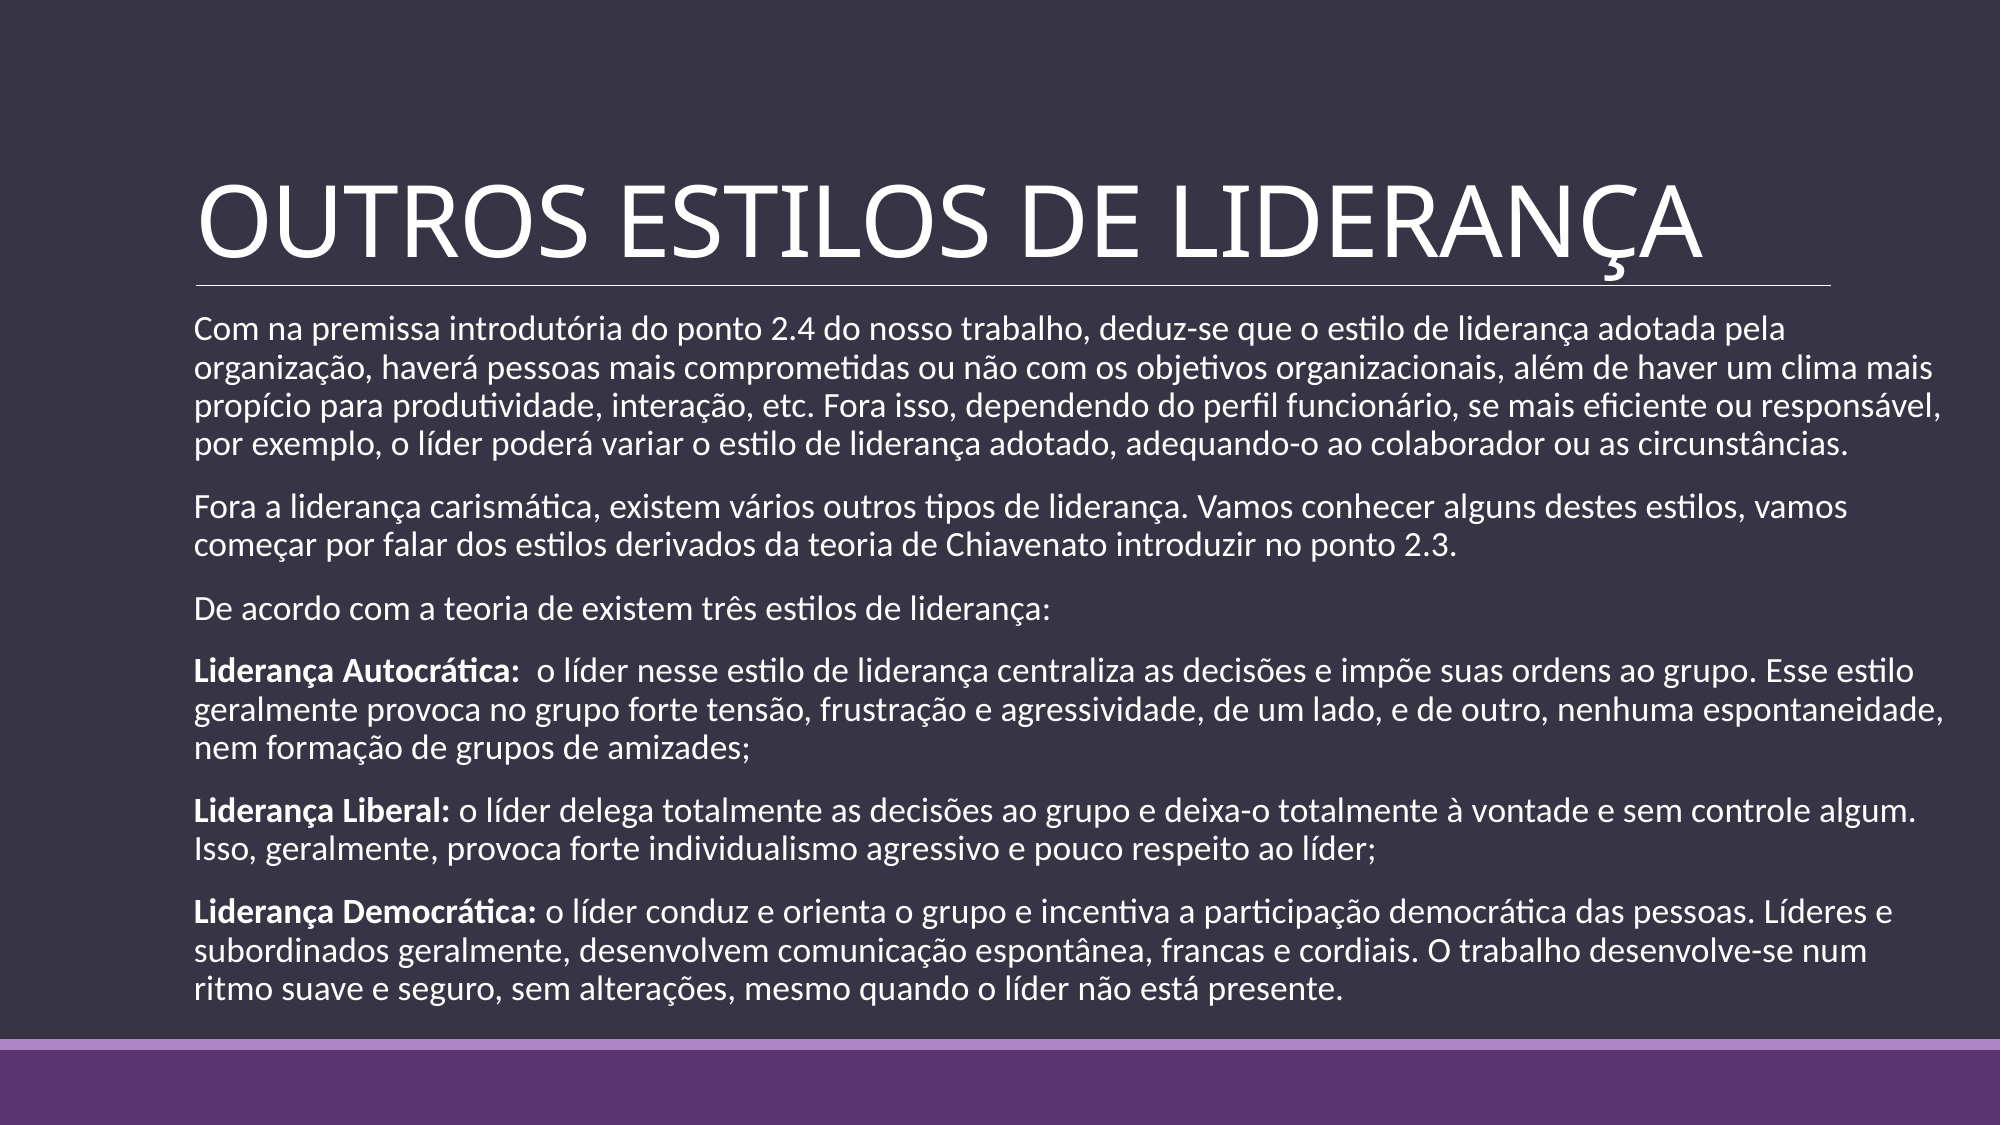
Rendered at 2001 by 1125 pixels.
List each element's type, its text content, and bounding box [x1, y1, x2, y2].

list Com na premissa introdutória do ponto 2.4 do nosso trabalho, deduz-se que o estilo de liderança adotada pela organização, haverá pessoas mais comprometidas ou não com os objetivos organizacionais, além de haver um clima mais propício para produtividade, interação, etc. Fora isso, dependendo do perfil funcionário, se mais eficiente ou responsável, por exemplo, o líder poderá variar o estilo de liderança adotado, adequando-o ao colaborador ou as circunstâncias. Fora a liderança carismática, existem vários outros tipos de liderança. Vamos conhecer alguns destes estilos, vamos começar por falar dos estilos derivados da teoria de Chiavenato introduzir no ponto 2.3. De acordo com a teoria de existem três estilos de liderança: Liderança Autocrática: o líder nesse estilo de liderança centraliza as decisões e impõe suas ordens ao grupo. Esse estilo geralmente provoca no grupo forte tensão, frustração e agressividade, de um lado, e de outro, nenhuma espontaneidade, nem formação de grupos de amizades; Liderança Liberal: o líder delega totalmente as decisões ao grupo e deixa-o totalmente à vontade e sem controle algum. Isso, geralmente, provoca forte individualismo agressivo e pouco respeito ao líder; Liderança Democrática: o líder conduz e orienta o grupo e incentiva a participação democrática das pessoas. Líderes e subordinados geralmente, desenvolvem comunicação espontânea, francas e cordiais. O trabalho desenvolve-se num ritmo suave e seguro, sem alterações, mesmo quando o líder não está presente. [180, 302, 1953, 1024]
title OUTROS ESTILOS DE LIDERANÇA [180, 47, 1953, 285]
